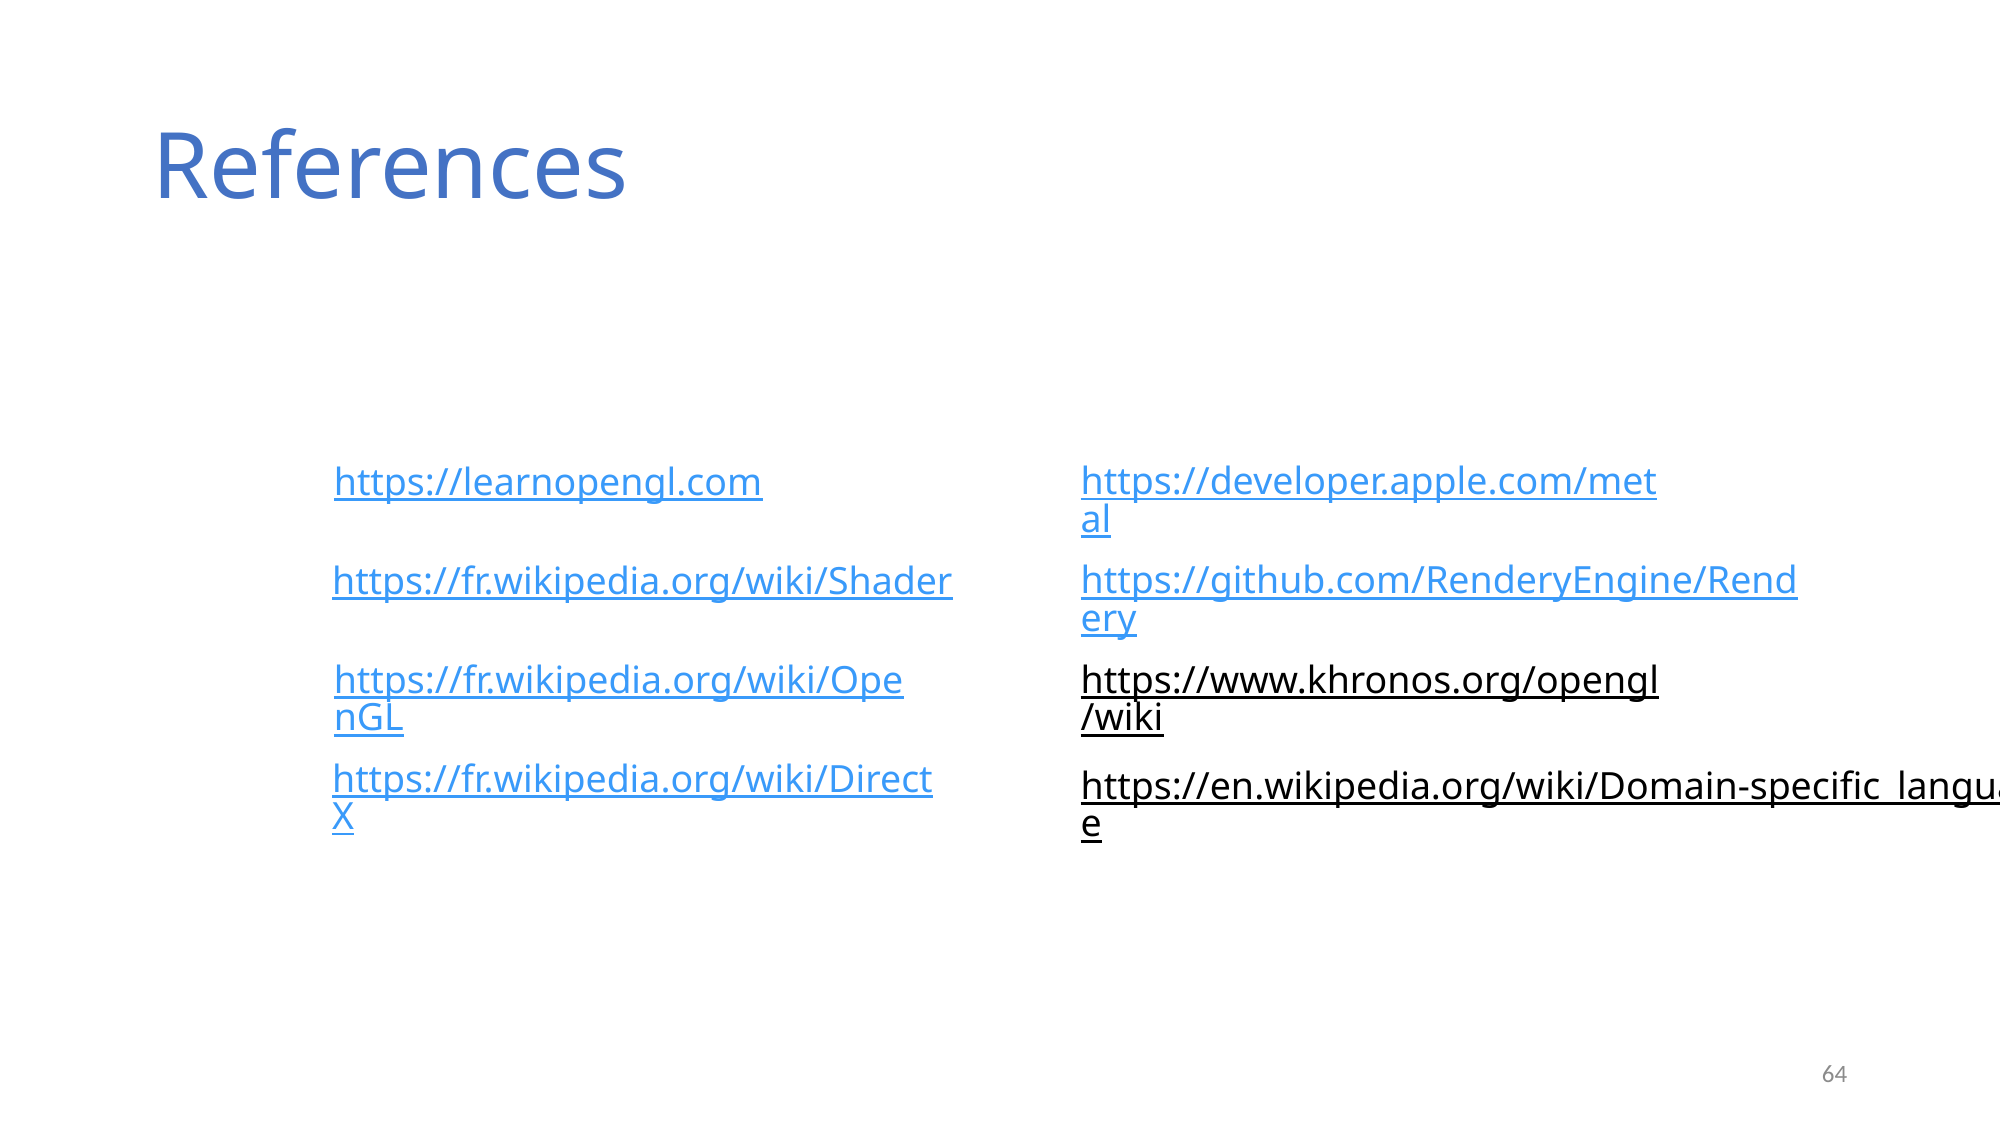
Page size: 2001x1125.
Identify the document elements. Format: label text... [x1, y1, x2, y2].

text_box https://fr.wikipedia.org/wiki/Shader [317, 549, 970, 616]
text_box https://www.khronos.org/opengl/wiki [1065, 648, 1683, 754]
title References [137, 59, 1863, 278]
text_box https://developer.apple.com/metal [1065, 449, 1683, 516]
text_box https://en.wikipedia.org/wiki/Domain-specific_language [1065, 754, 2000, 866]
slide_number 64 [1412, 1042, 1863, 1103]
text_box https://fr.wikipedia.org/wiki/DirectX [317, 747, 970, 813]
text_box https://github.com/RenderyEngine/Rendery [1065, 549, 1819, 615]
text_box https://learnopengl.com [318, 450, 806, 517]
text_box https://fr.wikipedia.org/wiki/OpenGL [318, 648, 936, 715]
